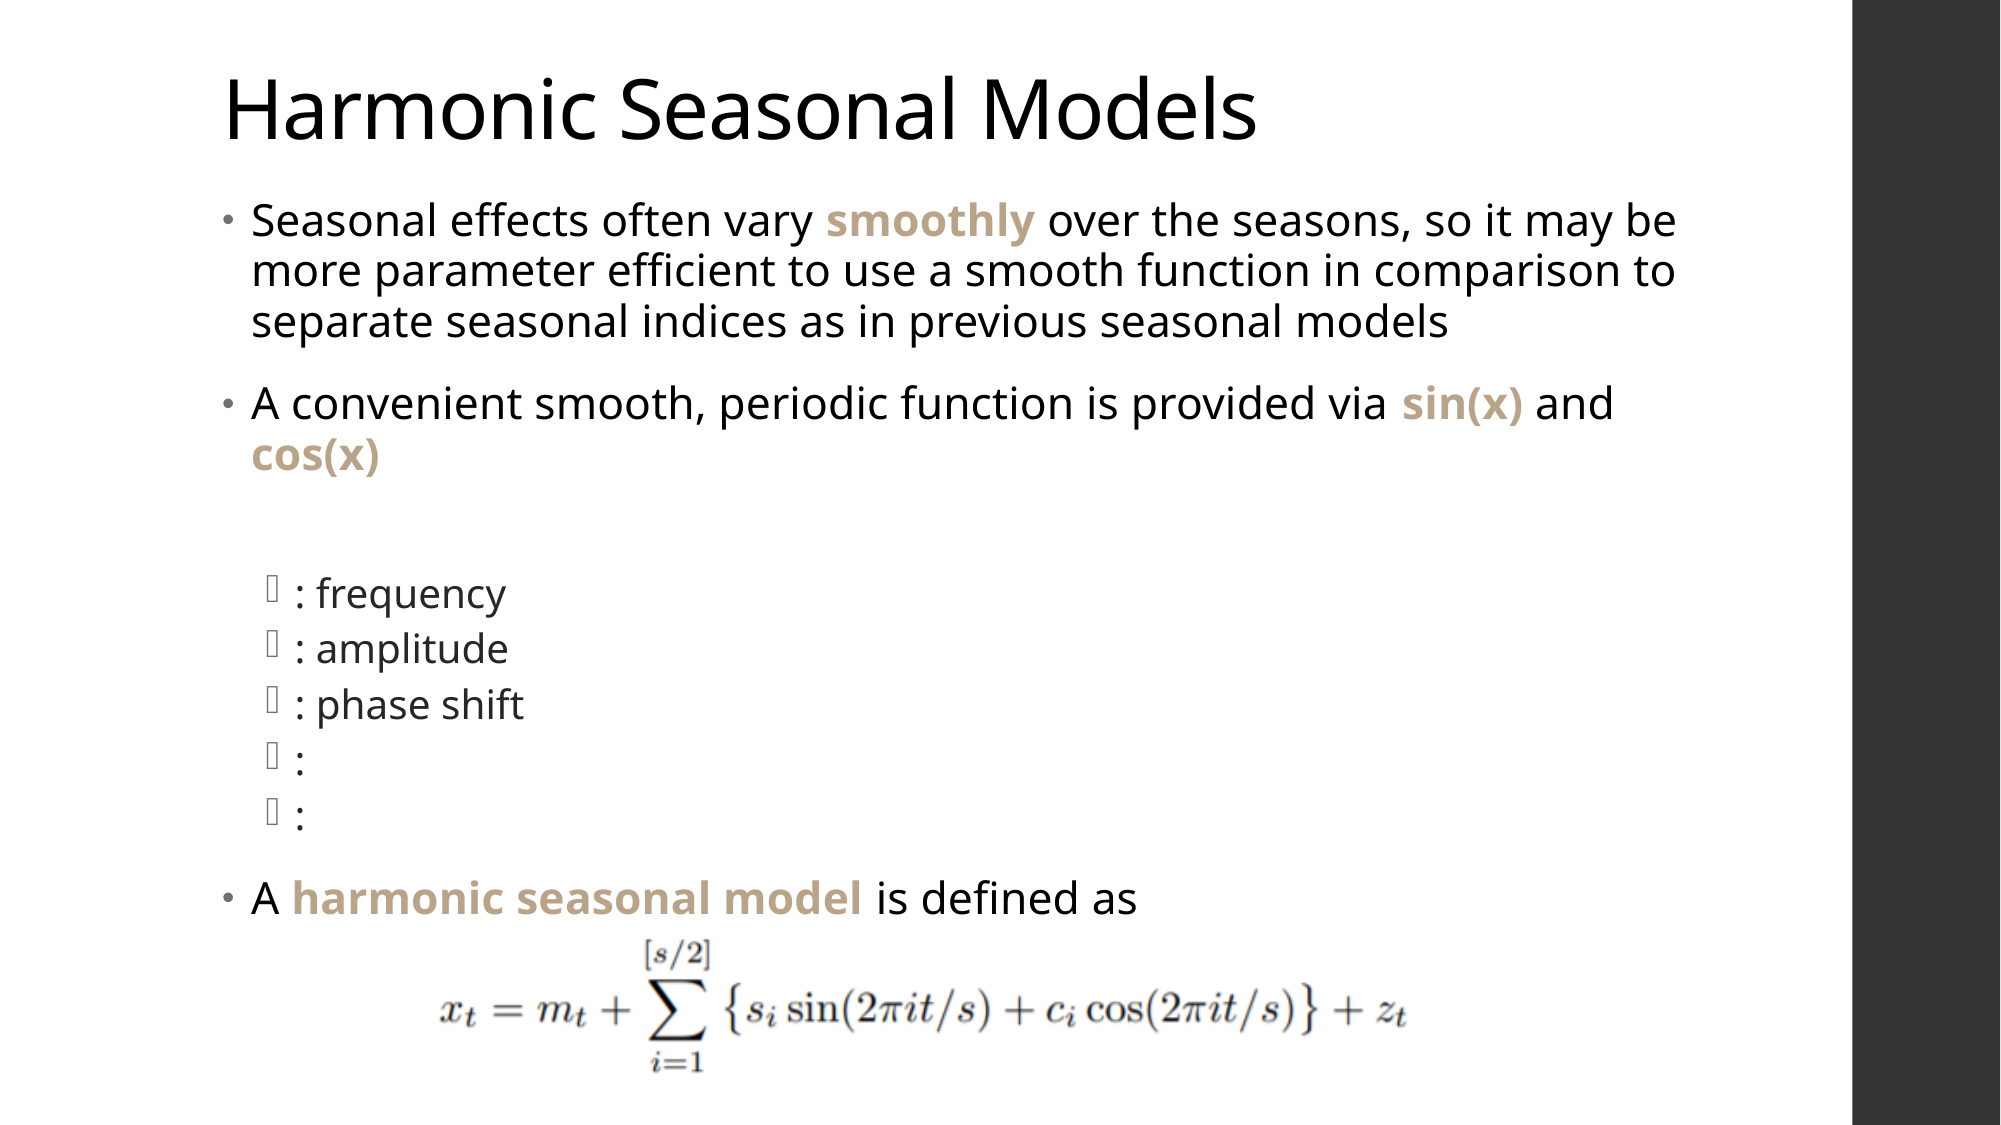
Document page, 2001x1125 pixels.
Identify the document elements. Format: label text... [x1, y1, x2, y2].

title Harmonic Seasonal Models [206, 60, 1797, 278]
picture [416, 919, 1436, 1083]
